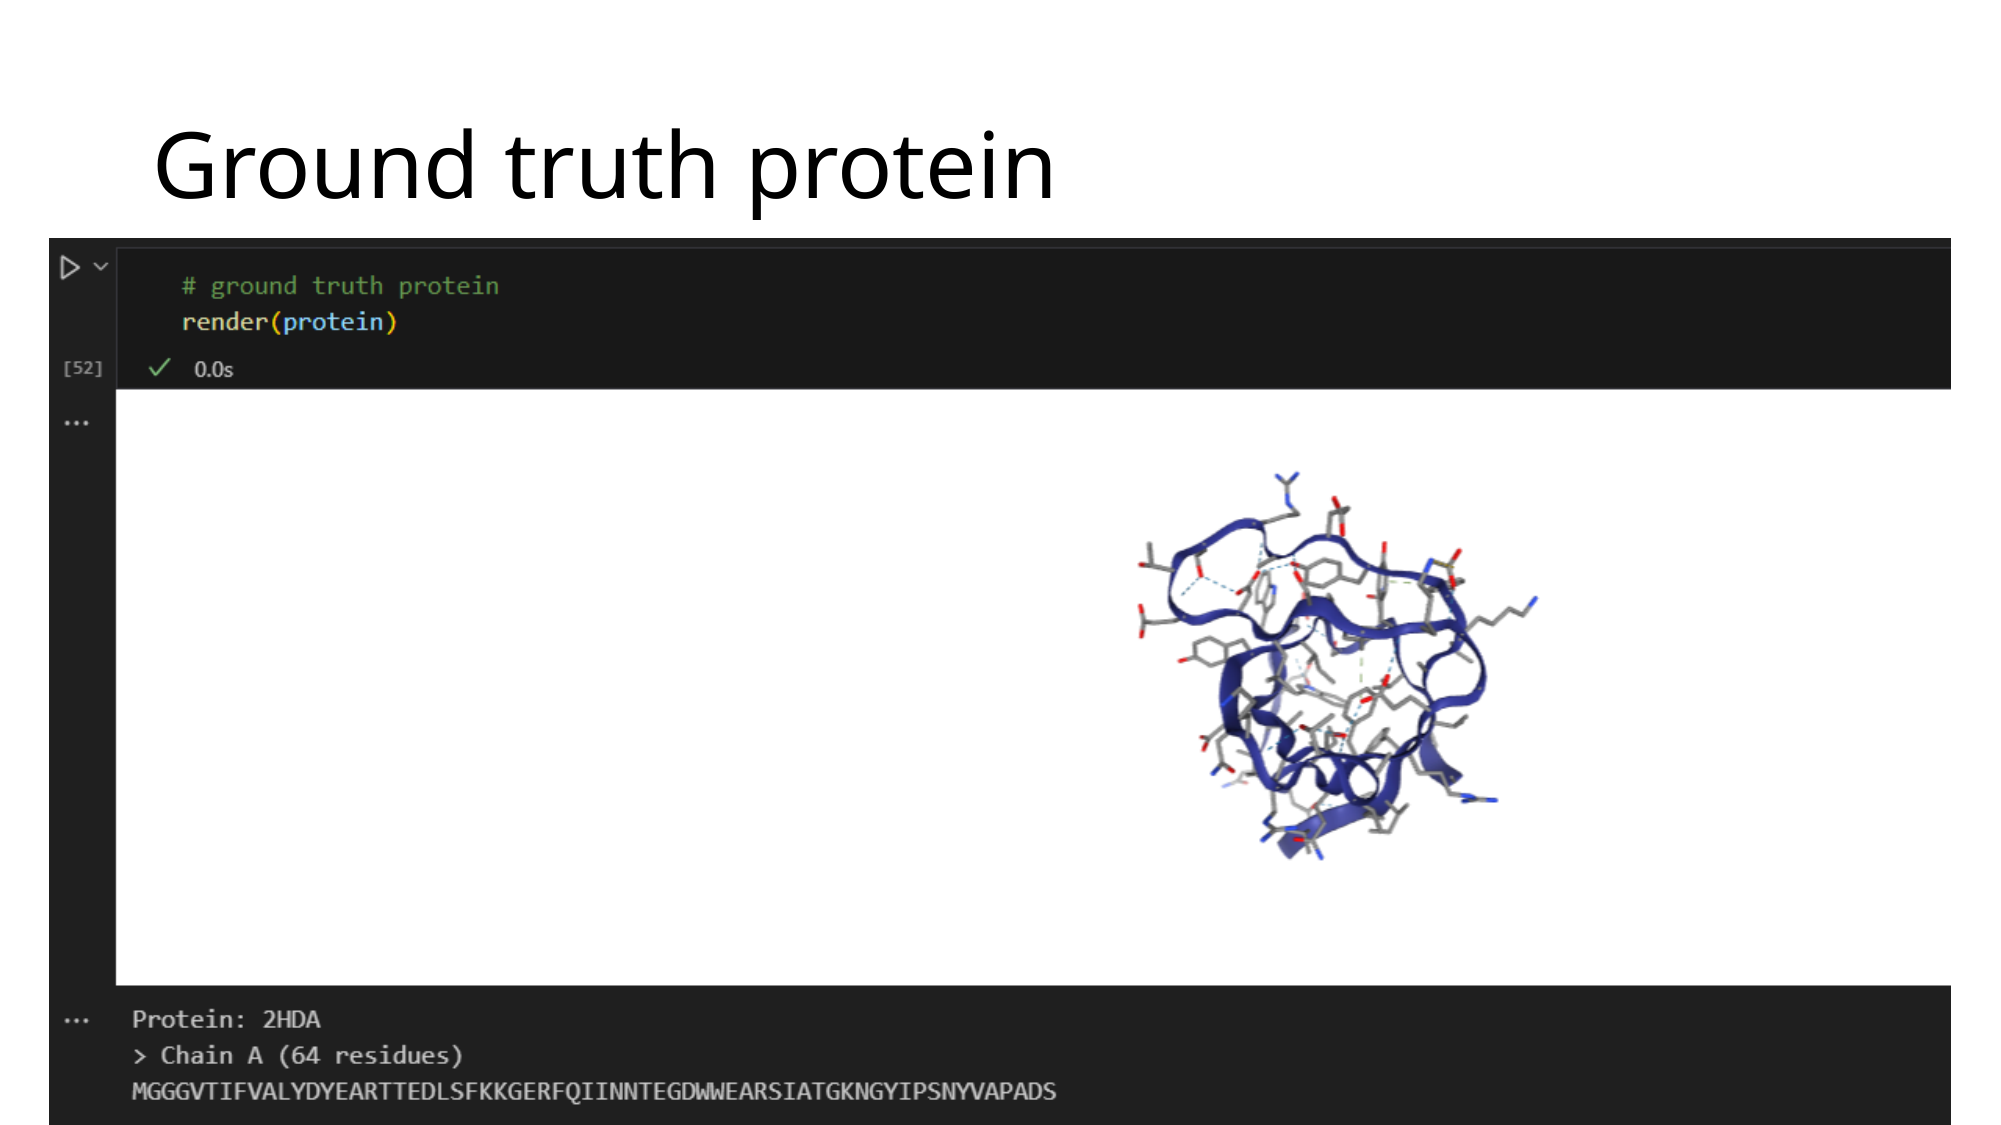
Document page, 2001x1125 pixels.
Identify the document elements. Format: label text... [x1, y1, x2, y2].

picture [49, 238, 1951, 1125]
title Ground truth protein [137, 59, 1863, 238]
